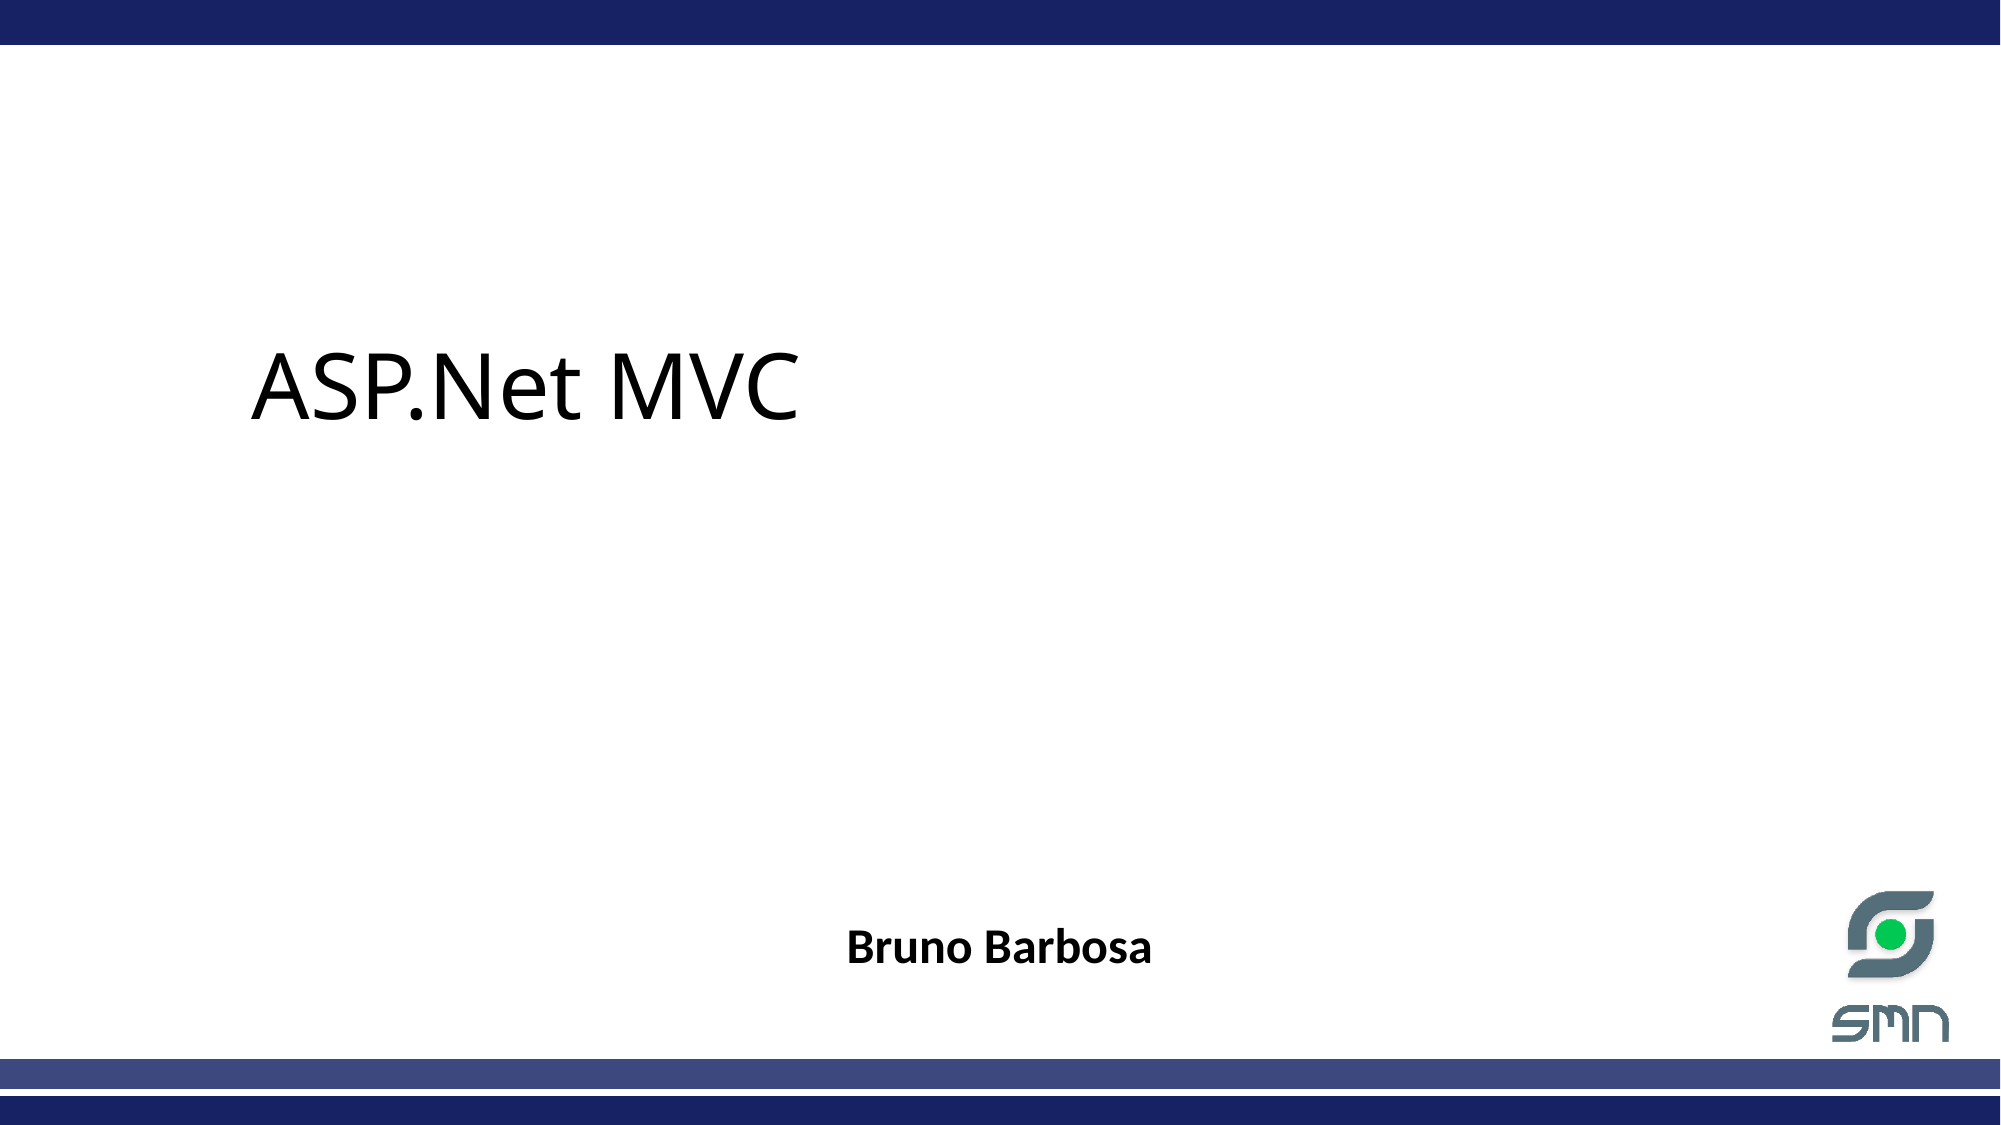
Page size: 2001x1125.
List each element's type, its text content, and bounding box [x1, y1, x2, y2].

subtitle Bruno Barbosa [249, 912, 1750, 1059]
title ASP.Net MVC [236, 286, 1750, 493]
picture [1817, 860, 1964, 1057]
